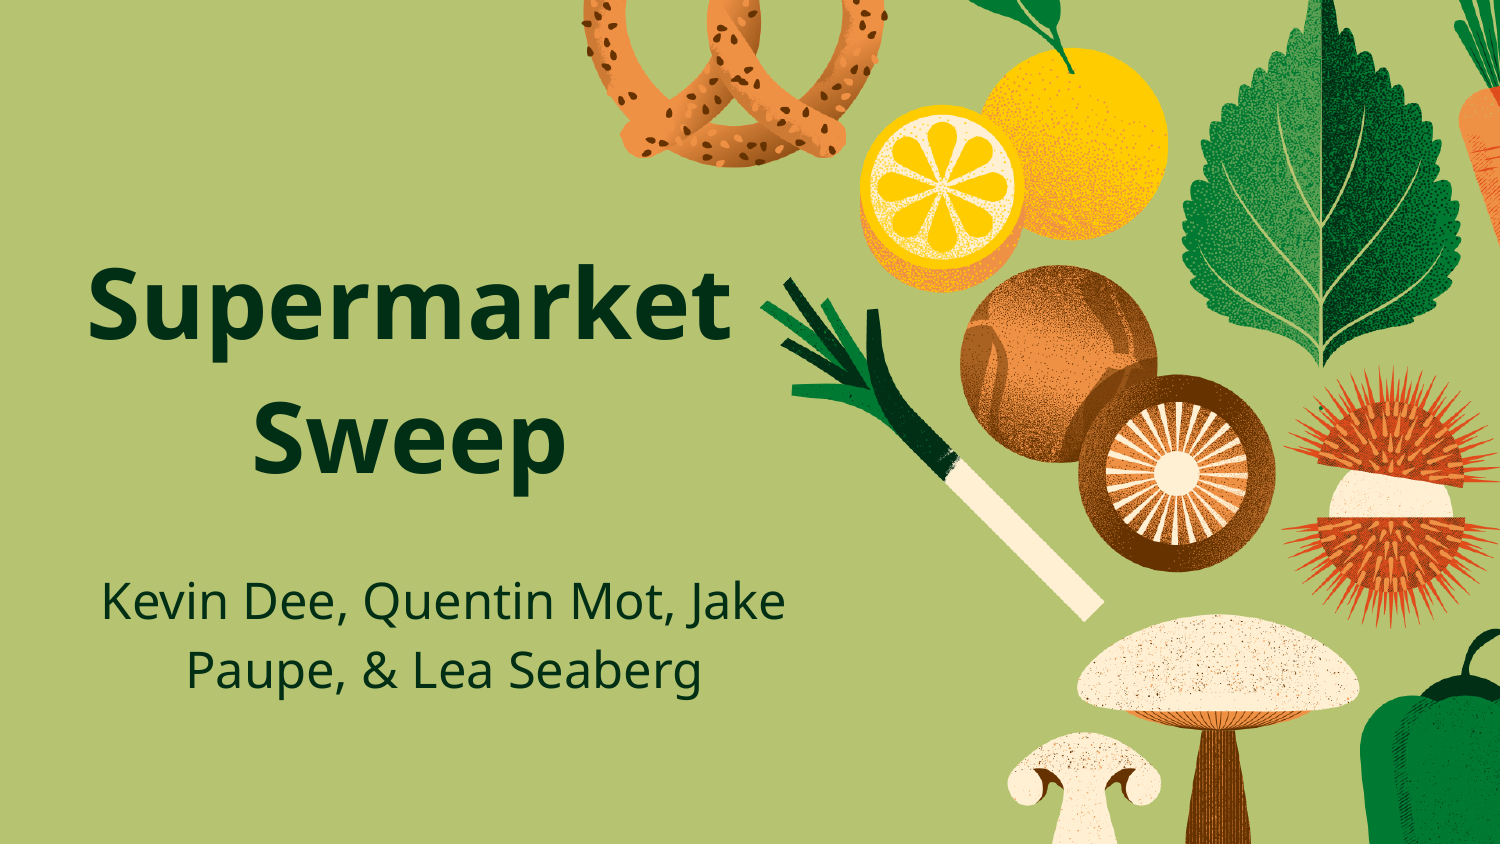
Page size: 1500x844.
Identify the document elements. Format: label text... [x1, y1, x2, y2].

title Supermarket Sweep [51, 217, 770, 518]
picture [0, 0, 1500, 844]
subtitle Kevin Dee, Quentin Mot, Jake Paupe, & Lea Seaberg [51, 550, 838, 720]
